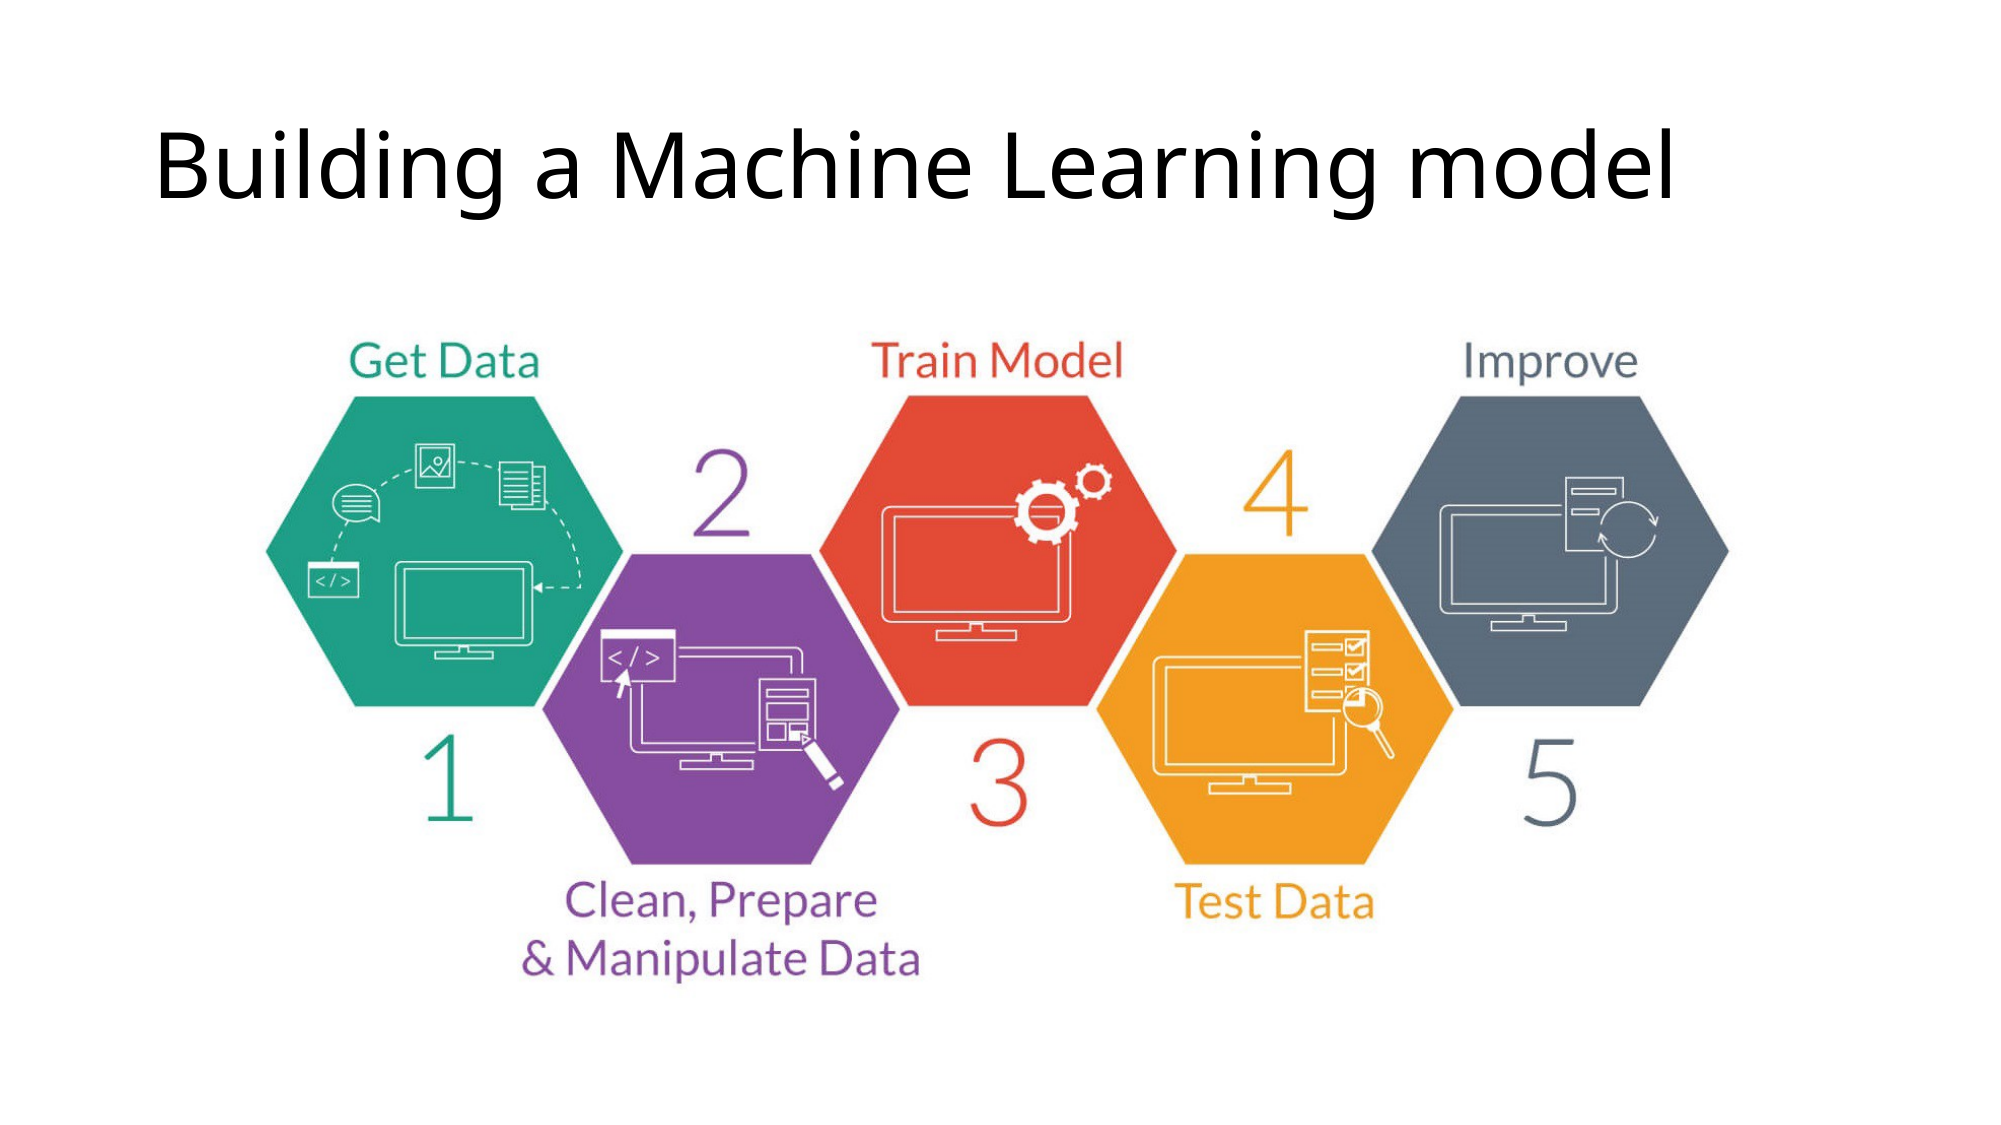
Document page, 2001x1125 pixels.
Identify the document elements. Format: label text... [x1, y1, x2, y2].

title Building a Machine Learning model [137, 59, 1863, 278]
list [225, 299, 1775, 1014]
